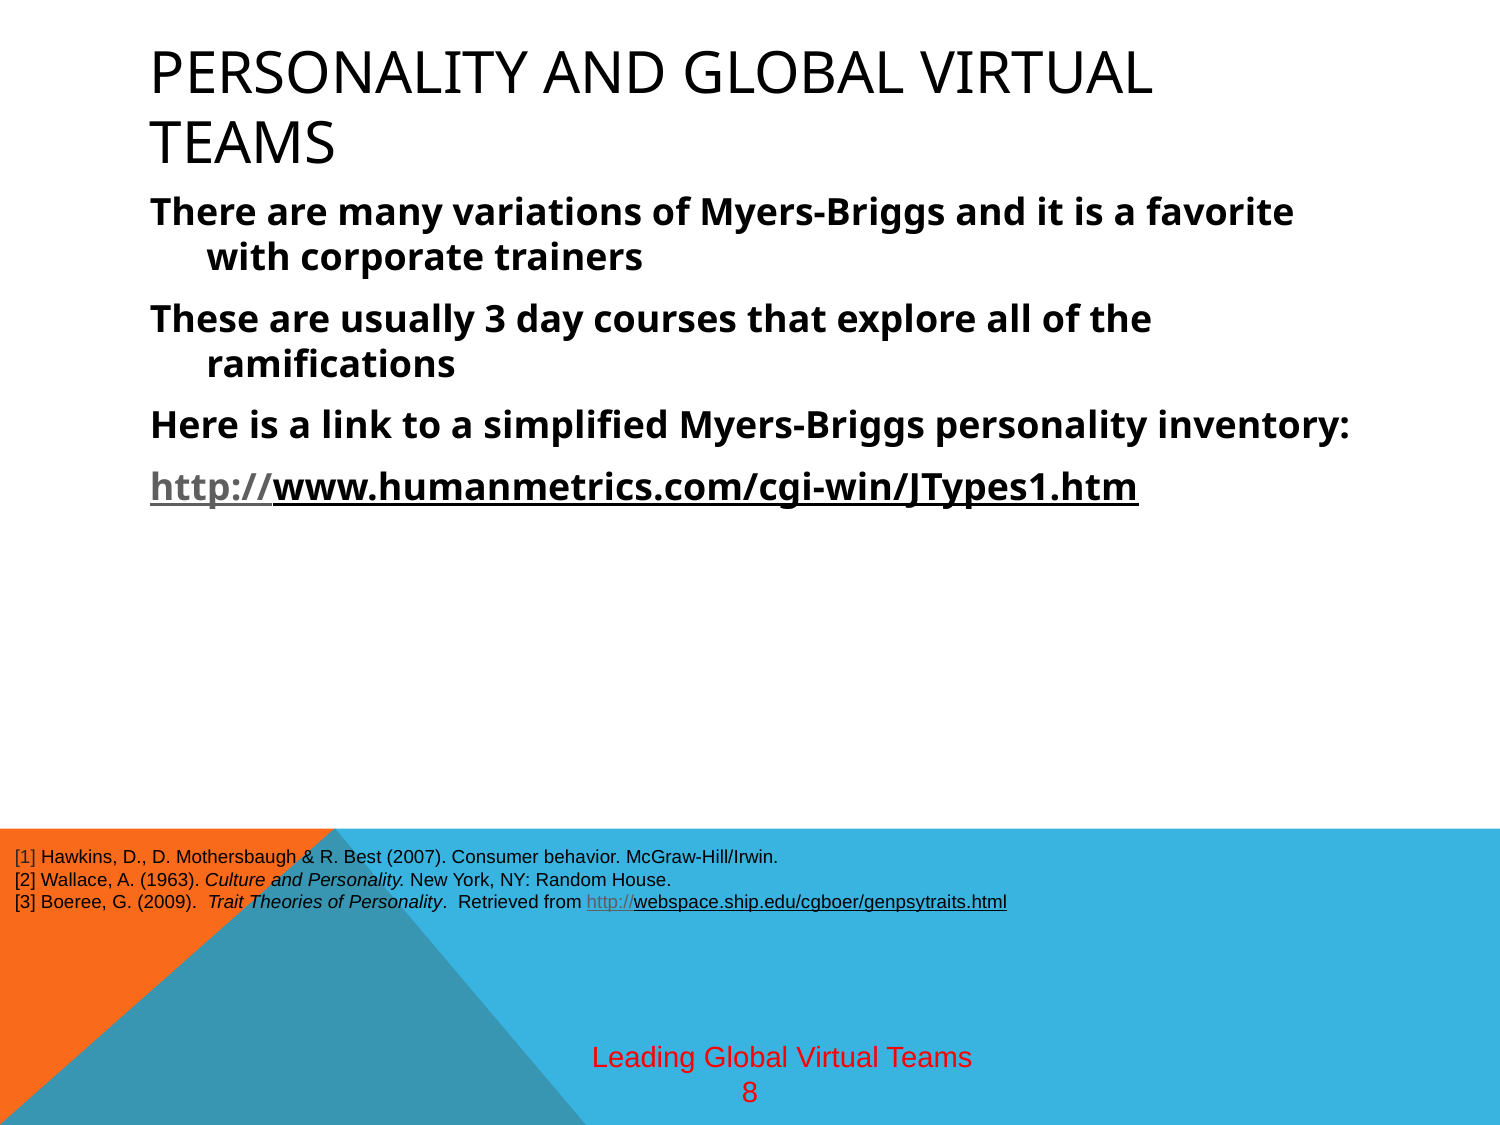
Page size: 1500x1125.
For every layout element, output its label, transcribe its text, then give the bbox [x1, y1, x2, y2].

text_box [1] Hawkins, D., D. Mothersbaugh & R. Best (2007). Consumer behavior. McGraw-Hill/Irwin. [2] Wallace, A. (1963). Culture and Personality. New York, NY: Random House. [3] Boeree, G. (2009). Trait Theories of Personality. Retrieved from http://webspace.ship.edu/cgboer/genpsytraits.html [0, 837, 1425, 920]
list There are many variations of Myers-Briggs and it is a favorite with corporate trainers These are usually 3 day courses that explore all of the ramifications Here is a link to a simplified Myers-Briggs personality inventory: http://www.humanmetrics.com/cgi-win/JTypes1.htm [134, 180, 1369, 768]
title Personality AND global virtual teams [134, 59, 1369, 150]
